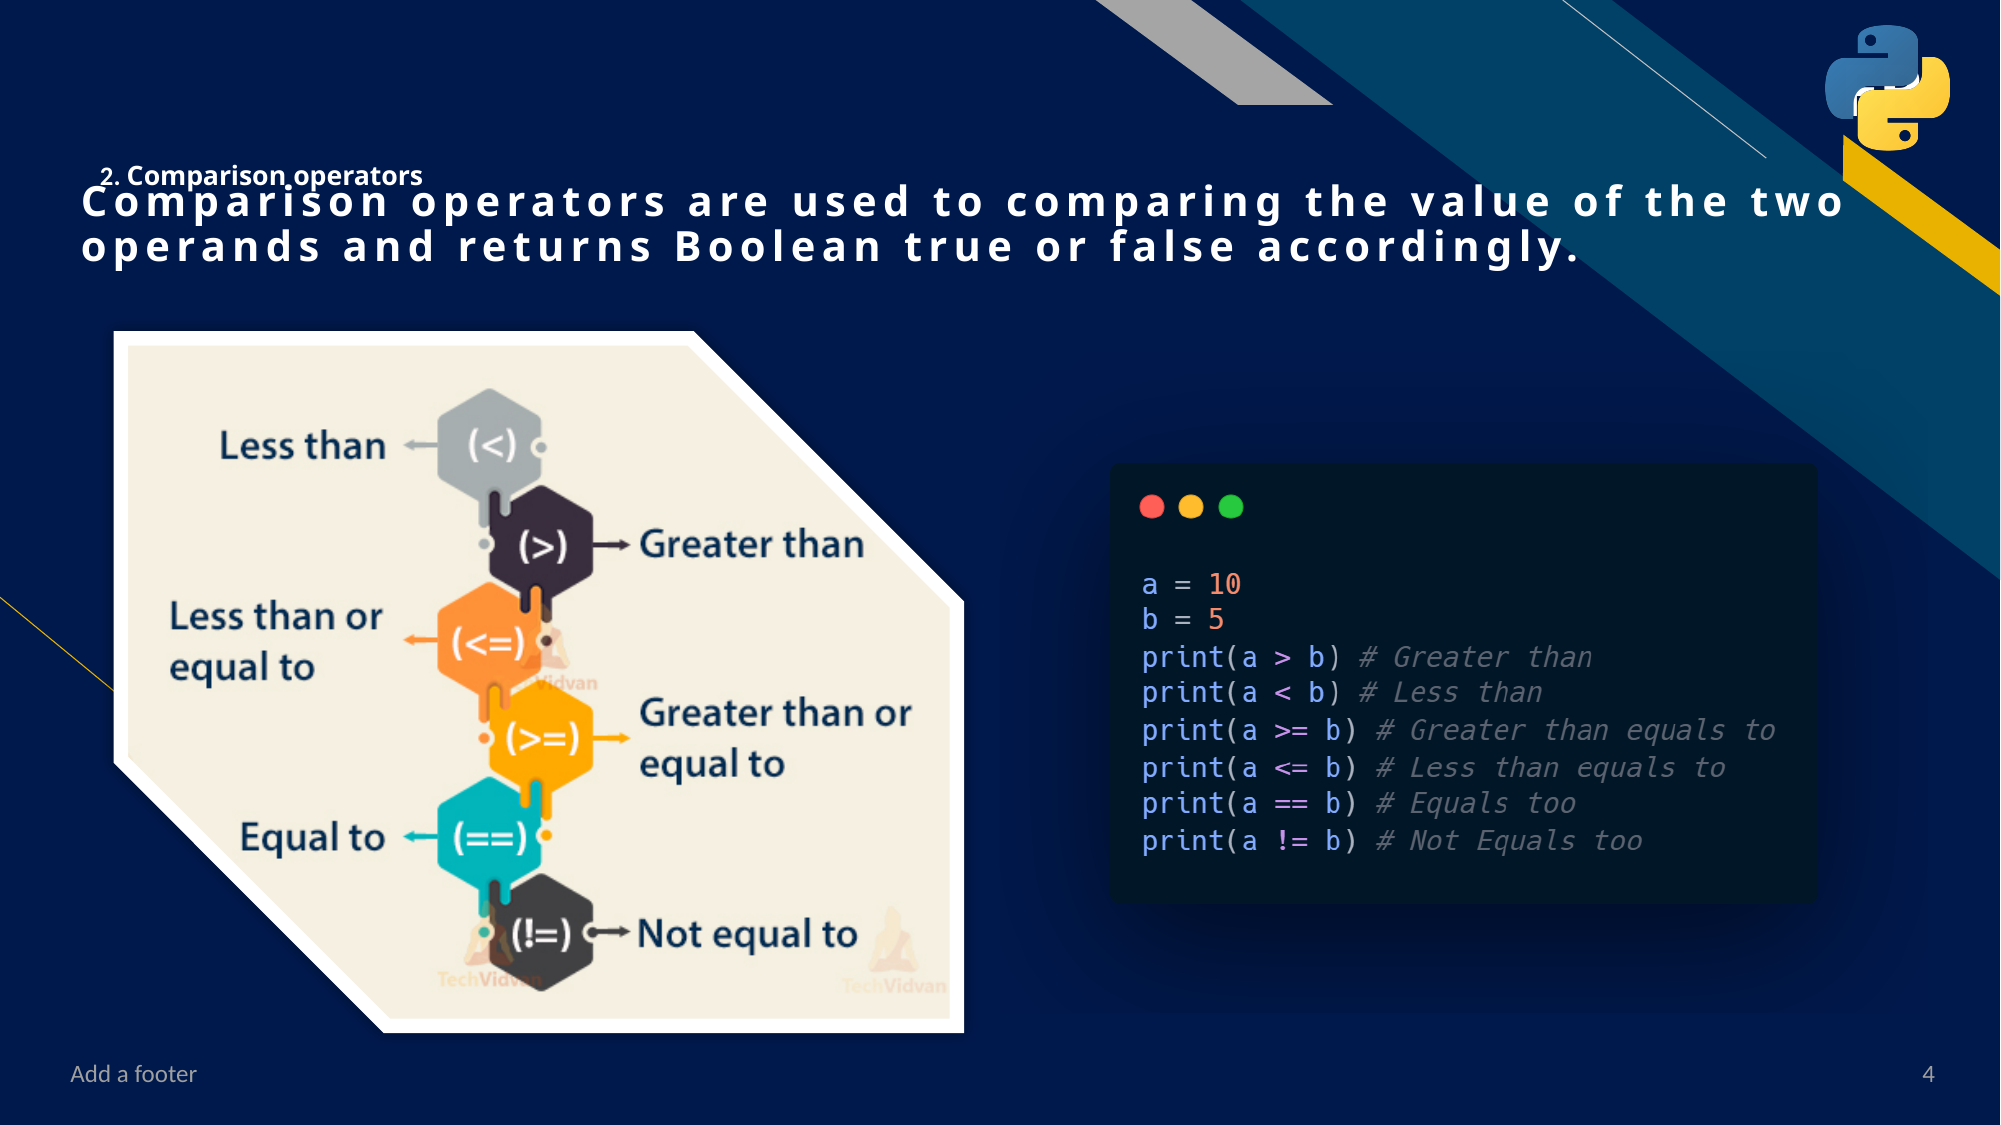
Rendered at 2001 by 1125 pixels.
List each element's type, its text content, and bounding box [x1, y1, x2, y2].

title 2. Comparison operators [85, 34, 1453, 172]
list Comparison operators are used to comparing the value of the two operands and returns Boolean true or false accordingly. [66, 172, 1894, 273]
picture [120, 338, 957, 1026]
picture [999, 351, 1928, 1013]
slide_number 4 [1828, 1042, 1950, 1103]
picture [1825, 25, 1950, 151]
footer Add a footer [55, 1042, 731, 1103]
